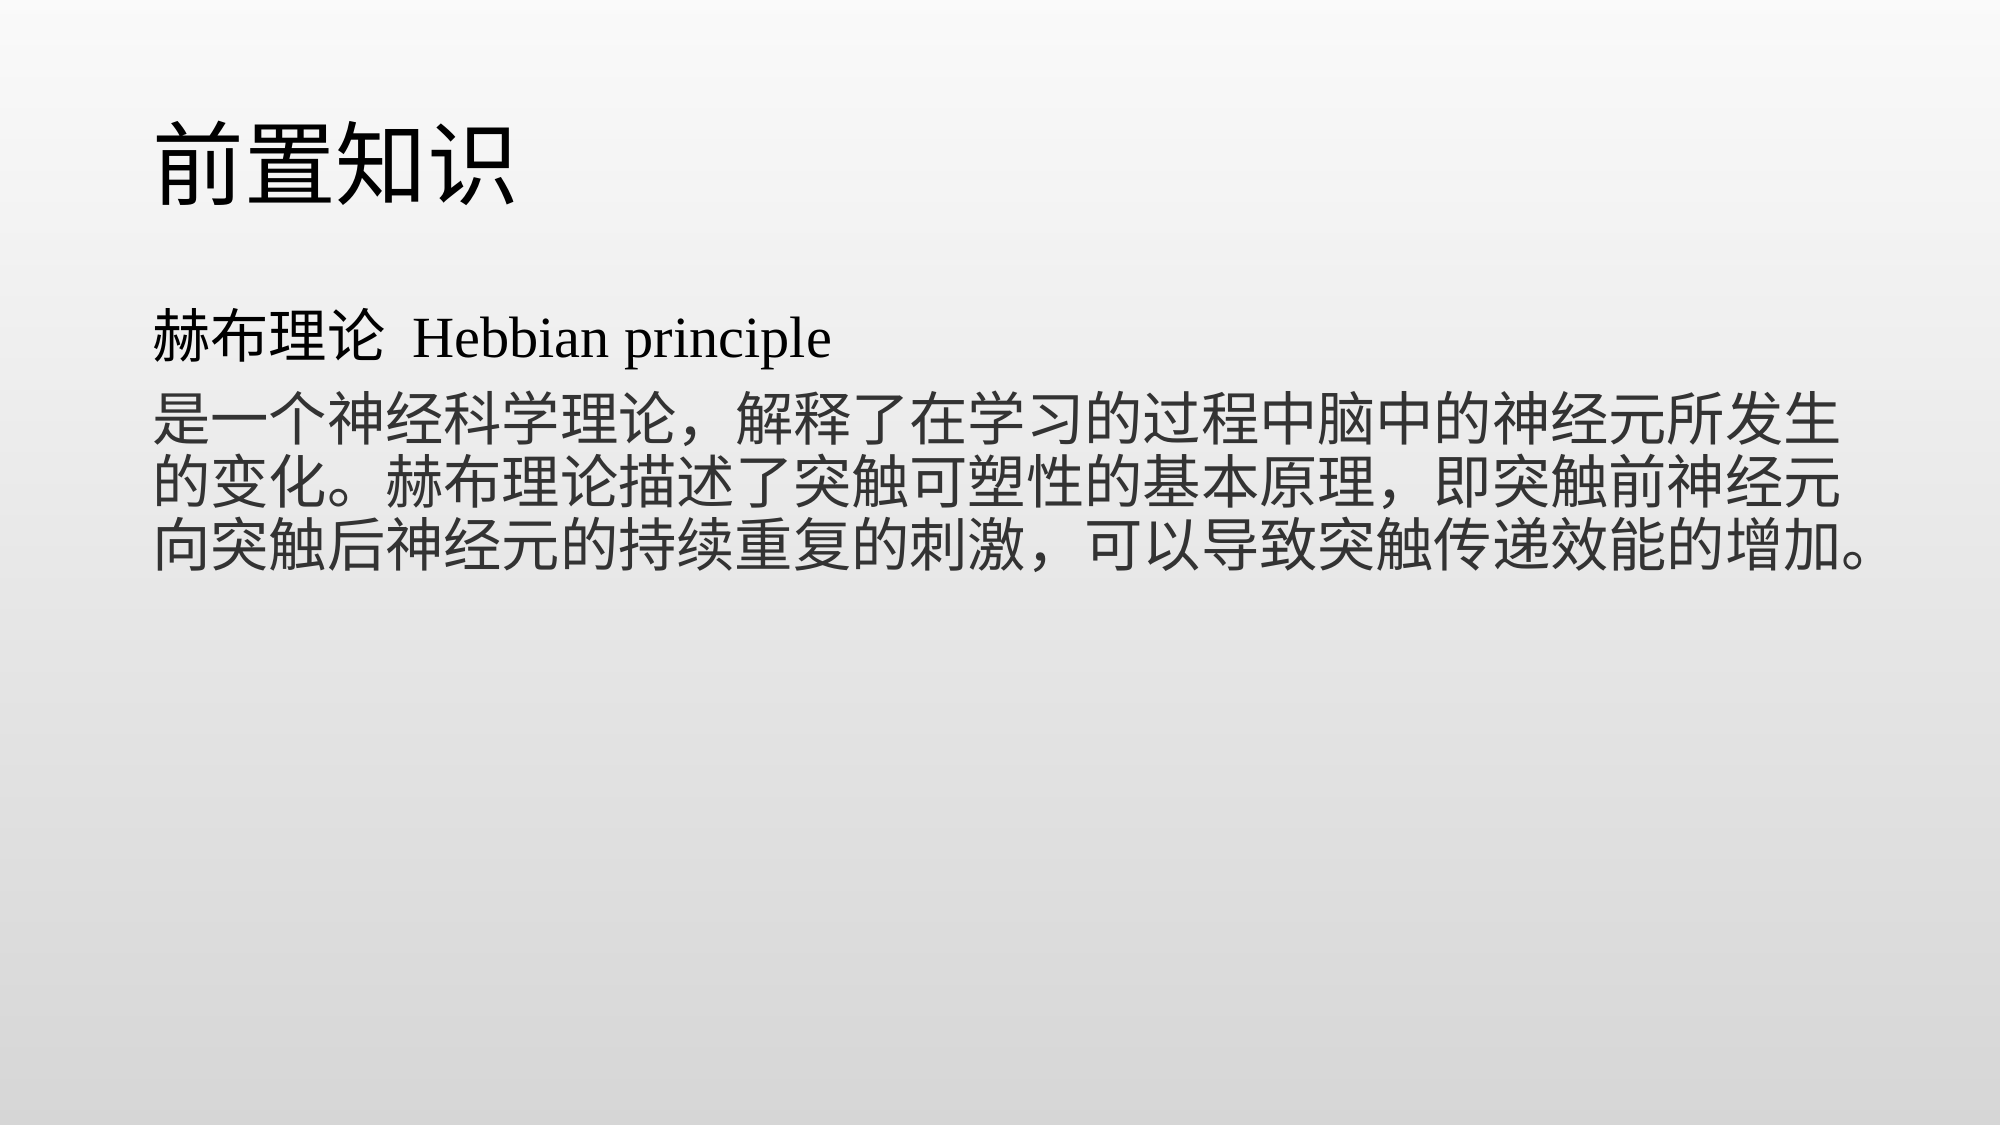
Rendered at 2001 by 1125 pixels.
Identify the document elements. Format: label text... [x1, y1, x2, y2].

title 前置知识 [137, 59, 1863, 278]
list 赫布理论 Hebbian principle 是一个神经科学理论，解释了在学习的过程中脑中的神经元所发生的变化。赫布理论描述了突触可塑性的基本原理，即突触前神经元向突触后神经元的持续重复的刺激，可以导致突触传递效能的增加。 [137, 299, 1863, 1014]
